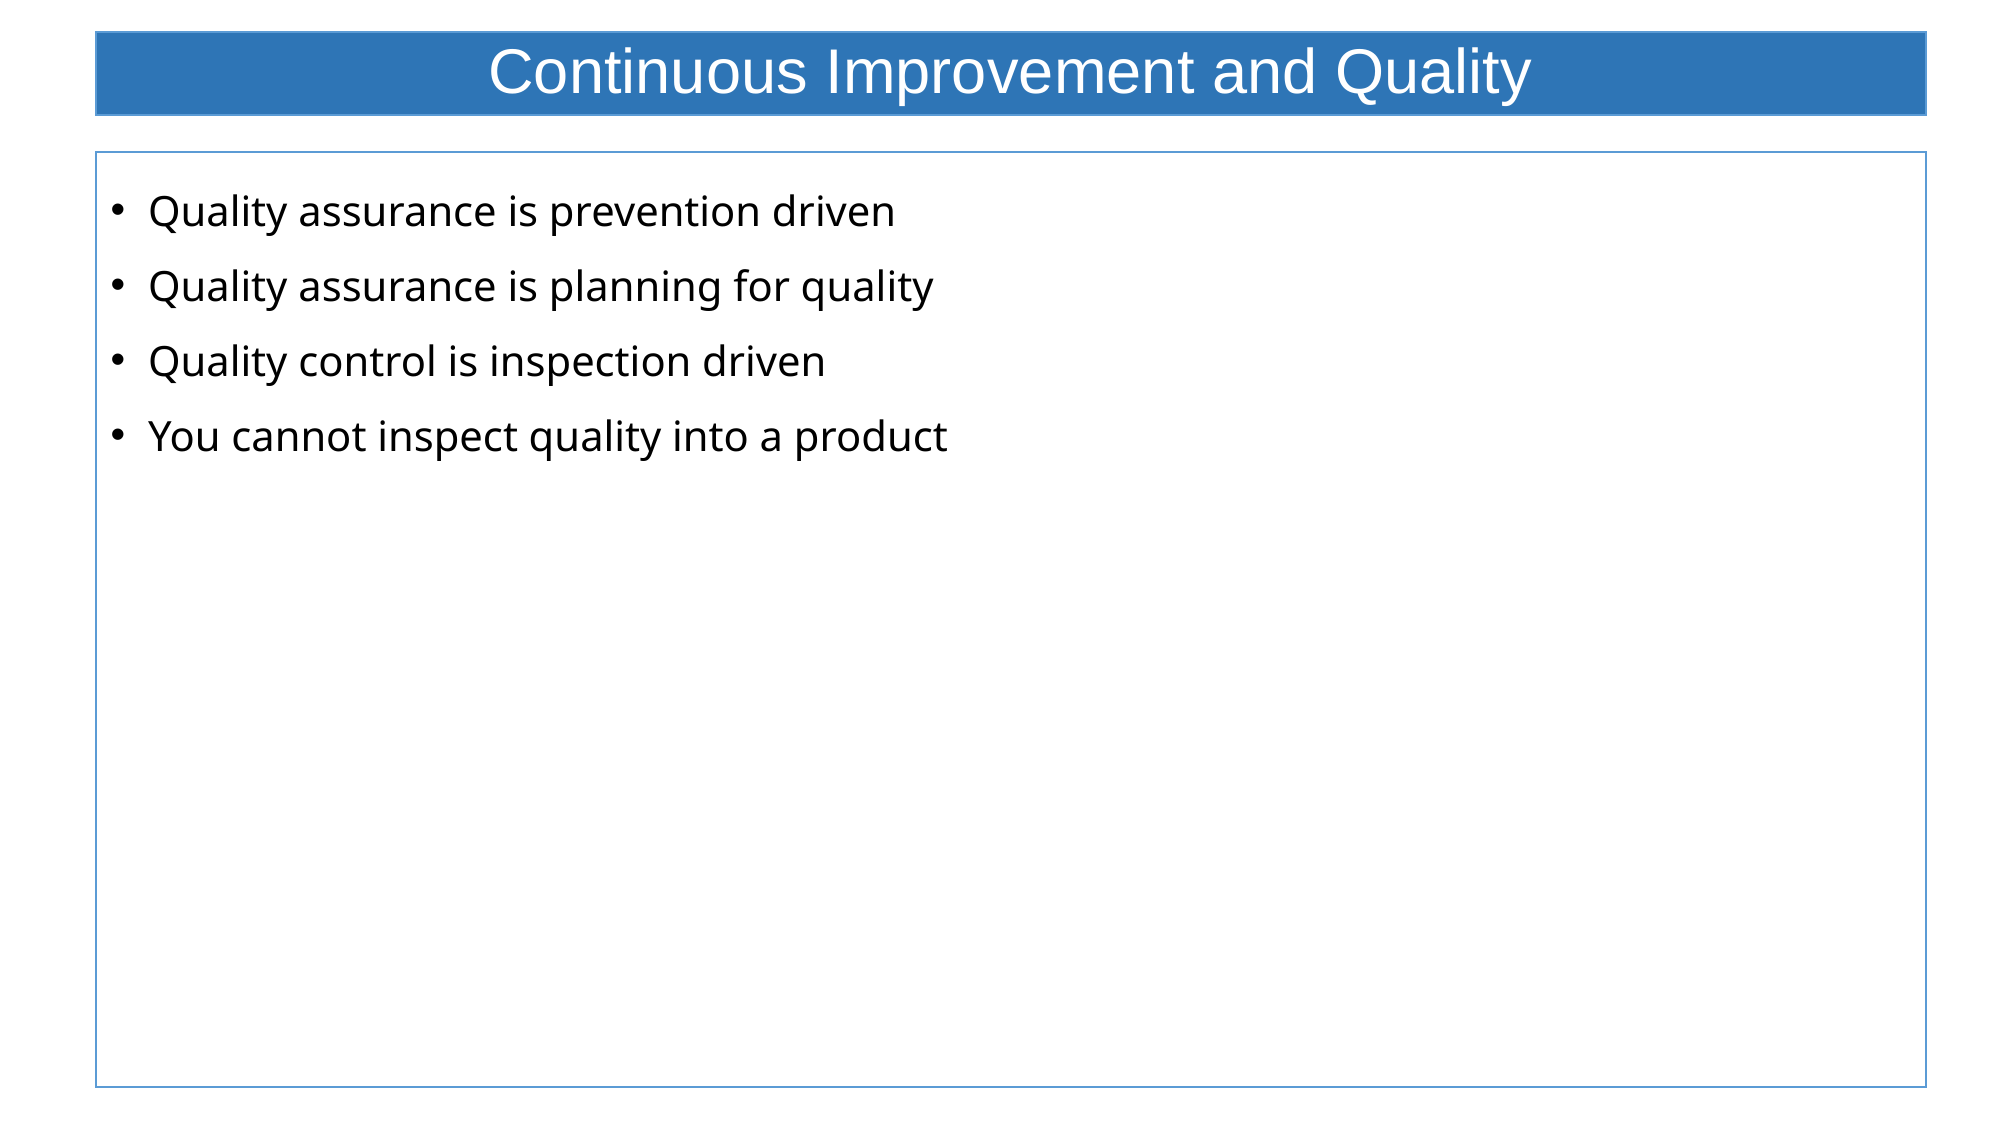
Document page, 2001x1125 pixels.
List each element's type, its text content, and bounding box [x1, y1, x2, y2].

list Quality assurance is prevention driven Quality assurance is planning for quality Quality control is inspection driven You cannot inspect quality into a product [95, 151, 1927, 1088]
title Continuous Improvement and Quality [95, 31, 1927, 116]
